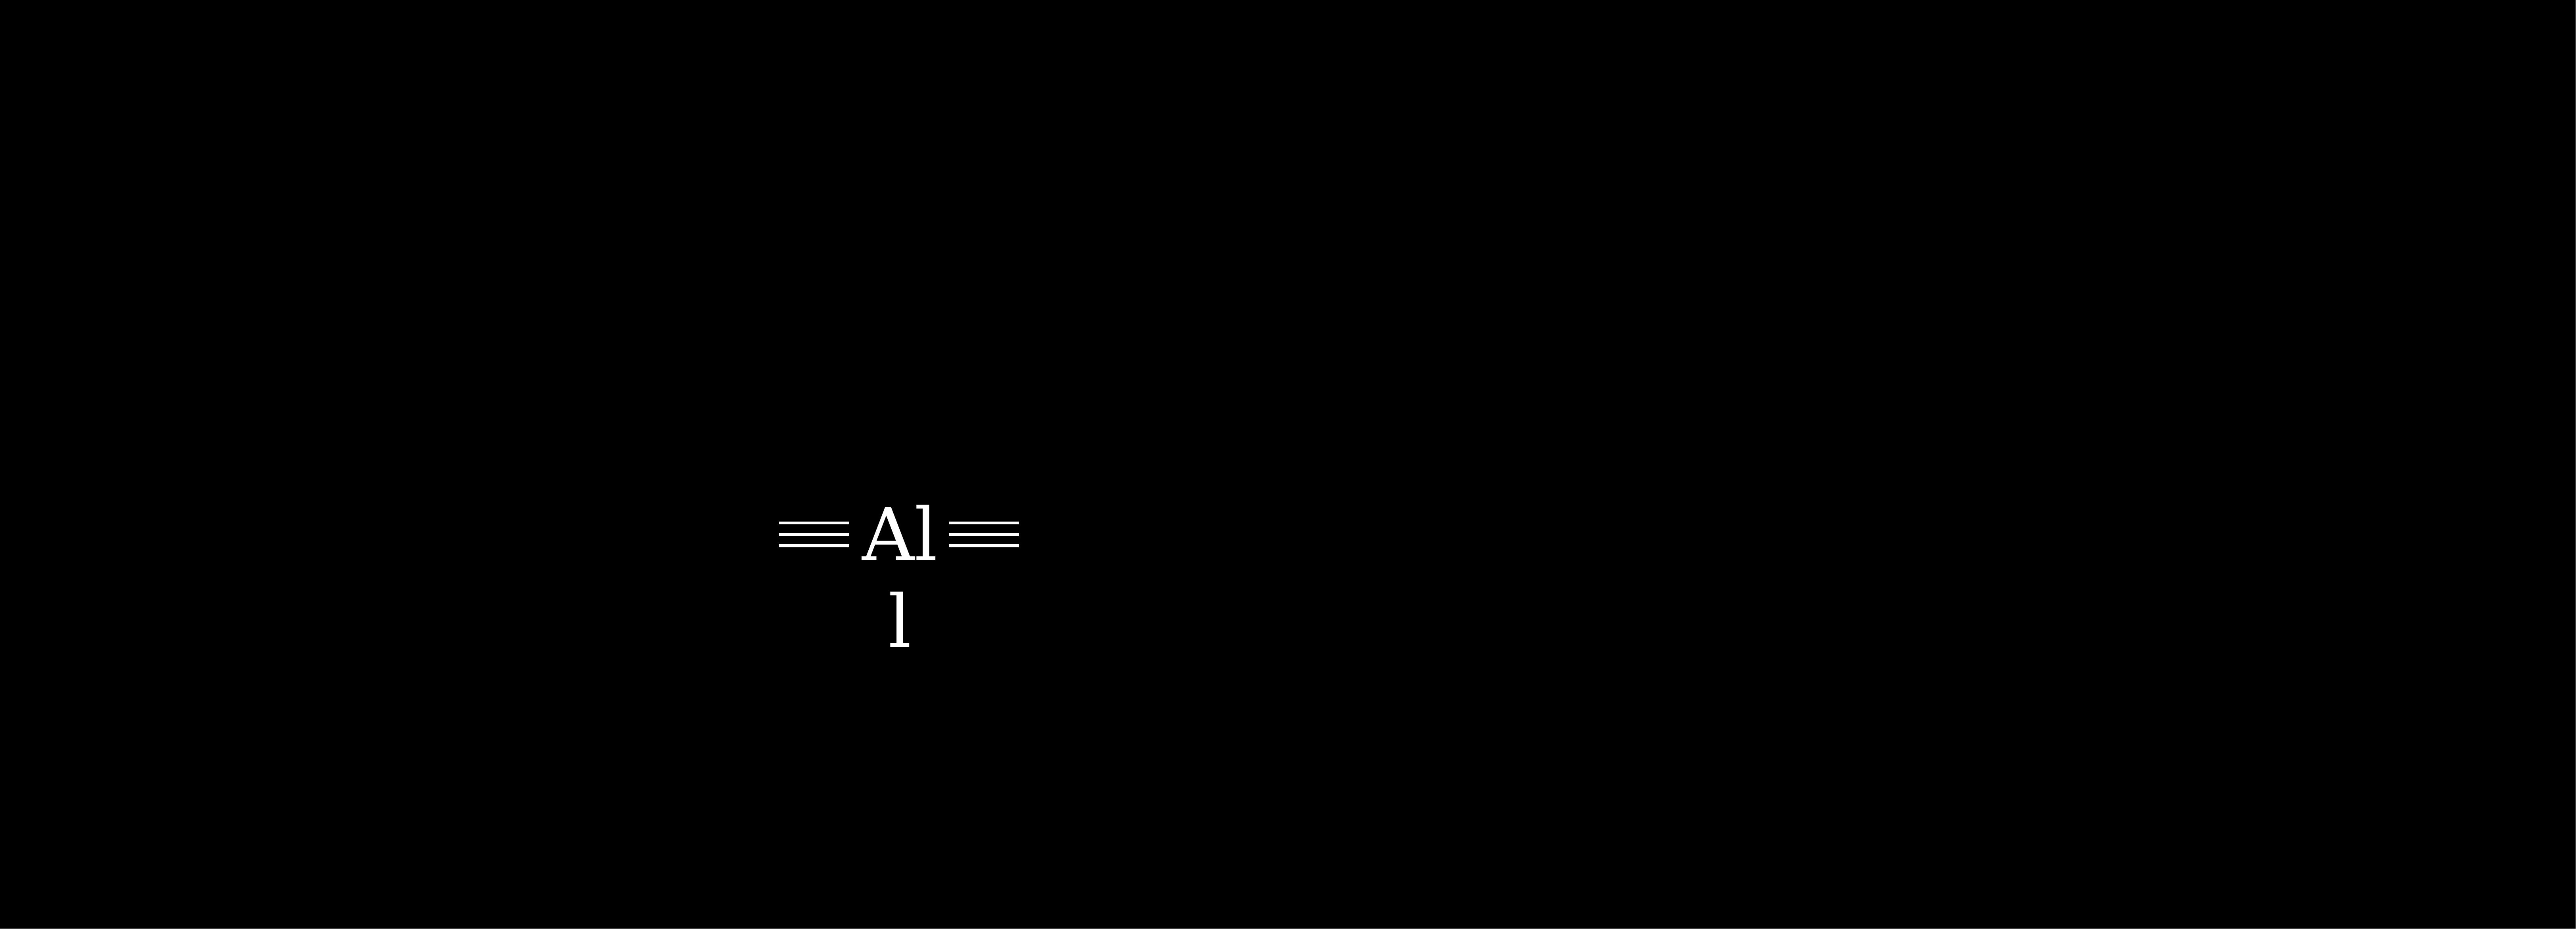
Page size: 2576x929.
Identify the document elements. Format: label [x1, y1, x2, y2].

text_box [779, 484, 1019, 579]
